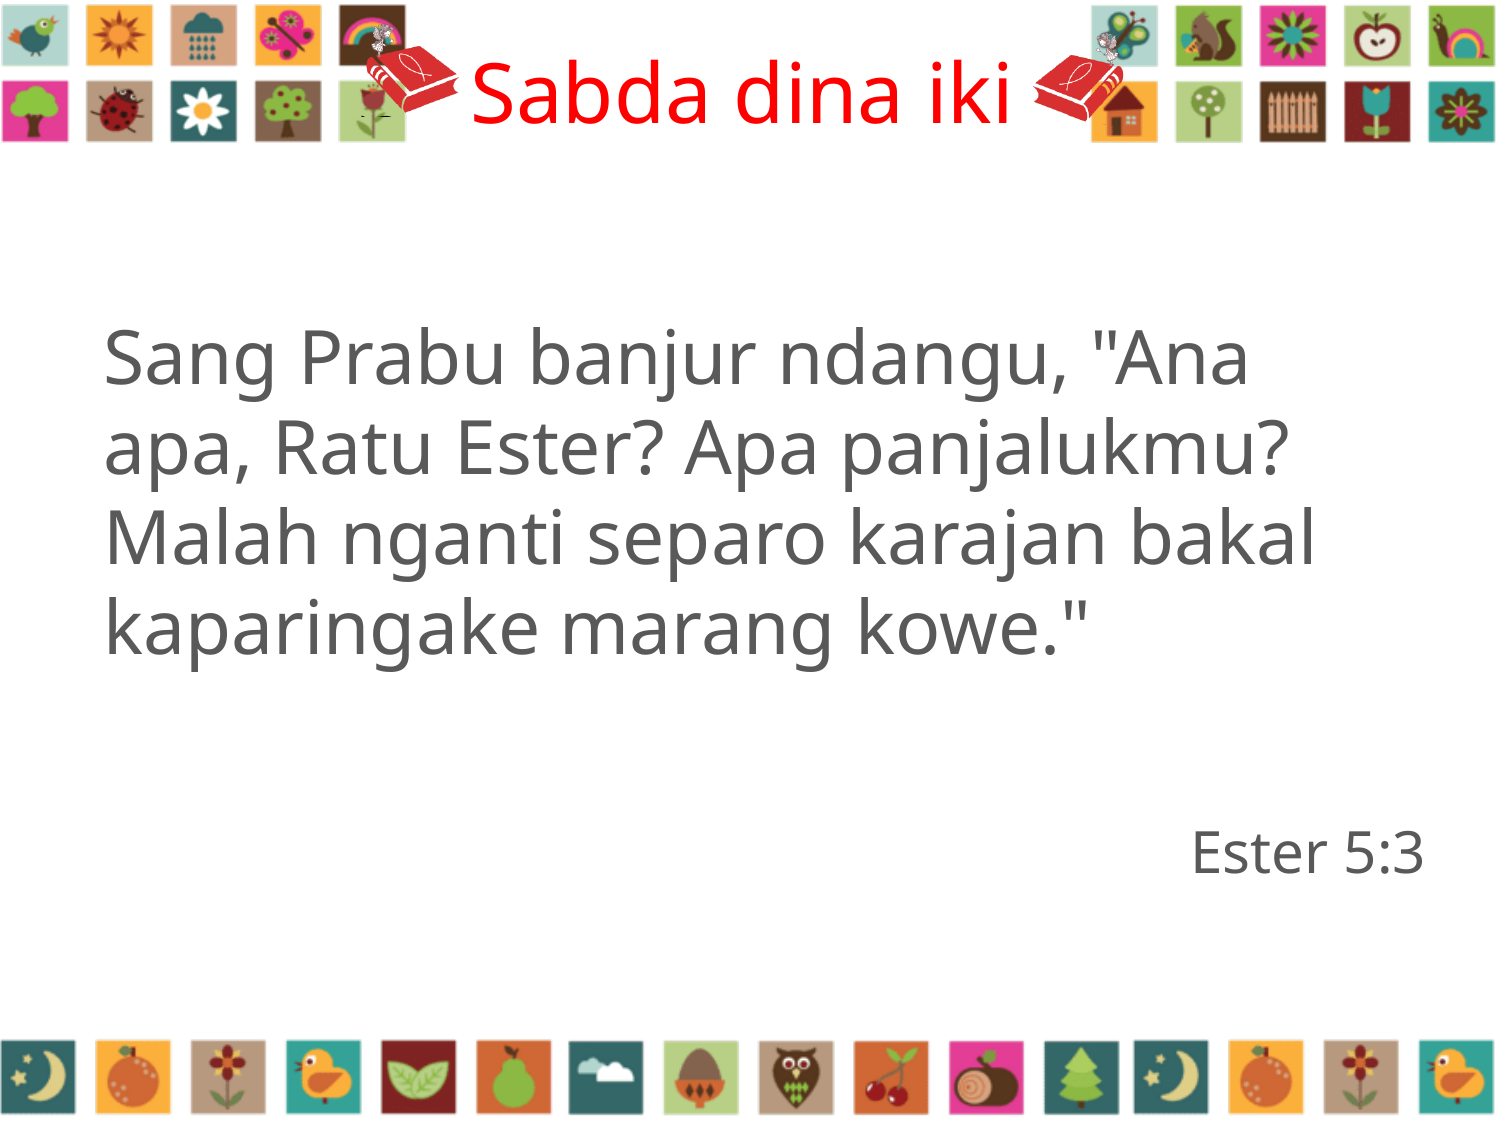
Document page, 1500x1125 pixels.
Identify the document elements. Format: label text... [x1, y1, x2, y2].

text_box Sabda dina iki [424, 32, 1075, 148]
text_box Sang Prabu banjur ndangu, "Ana apa, Ratu Ester? Apa panjalukmu? Malah nganti separo karajan bakal kaparingake marang kowe." [88, 302, 1436, 678]
text_box Ester 5:3 [808, 807, 1441, 893]
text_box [0, 1028, 1500, 1118]
picture [0, 3, 491, 150]
picture [1001, 3, 1500, 150]
